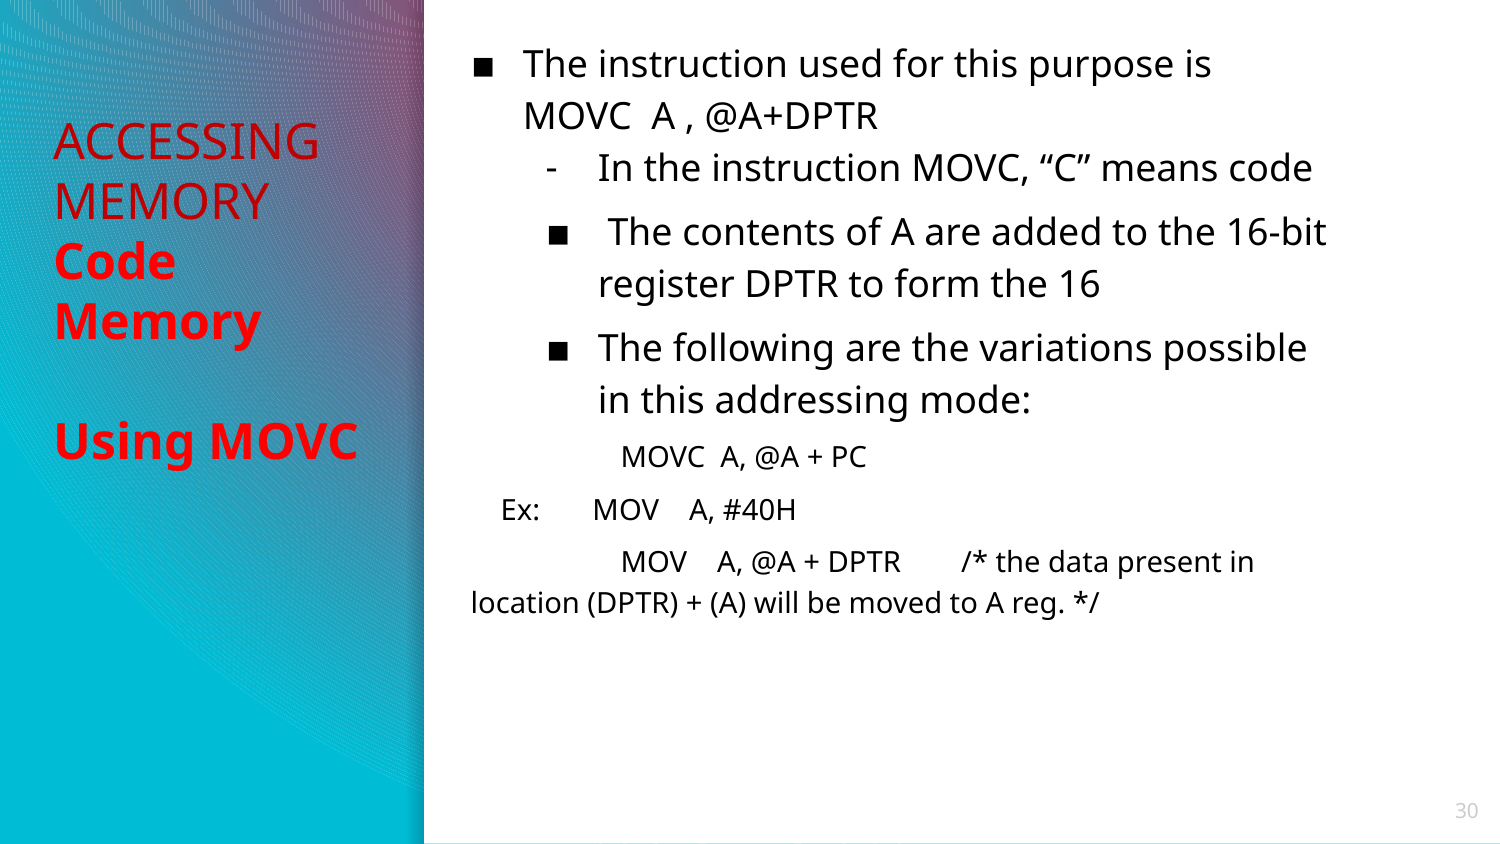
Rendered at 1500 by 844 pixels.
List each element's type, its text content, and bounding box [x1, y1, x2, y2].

slide_number 30 [1403, 779, 1494, 844]
list The instruction used for this purpose is MOVC A , @A+DPTR In the instruction MOVC, “C” means code The contents of A are added to the 16-bit register DPTR to form the 16 The following are the variations possible in this addressing mode: MOVC A, @A + PC Ex: MOV A, #40H MOV A, @A + DPTR /* the data present in location (DPTR) + (A) will be moved to A reg. */ [432, 18, 1351, 796]
title ACCESSING MEMORY Code Memory Using MOVC [38, 94, 375, 748]
